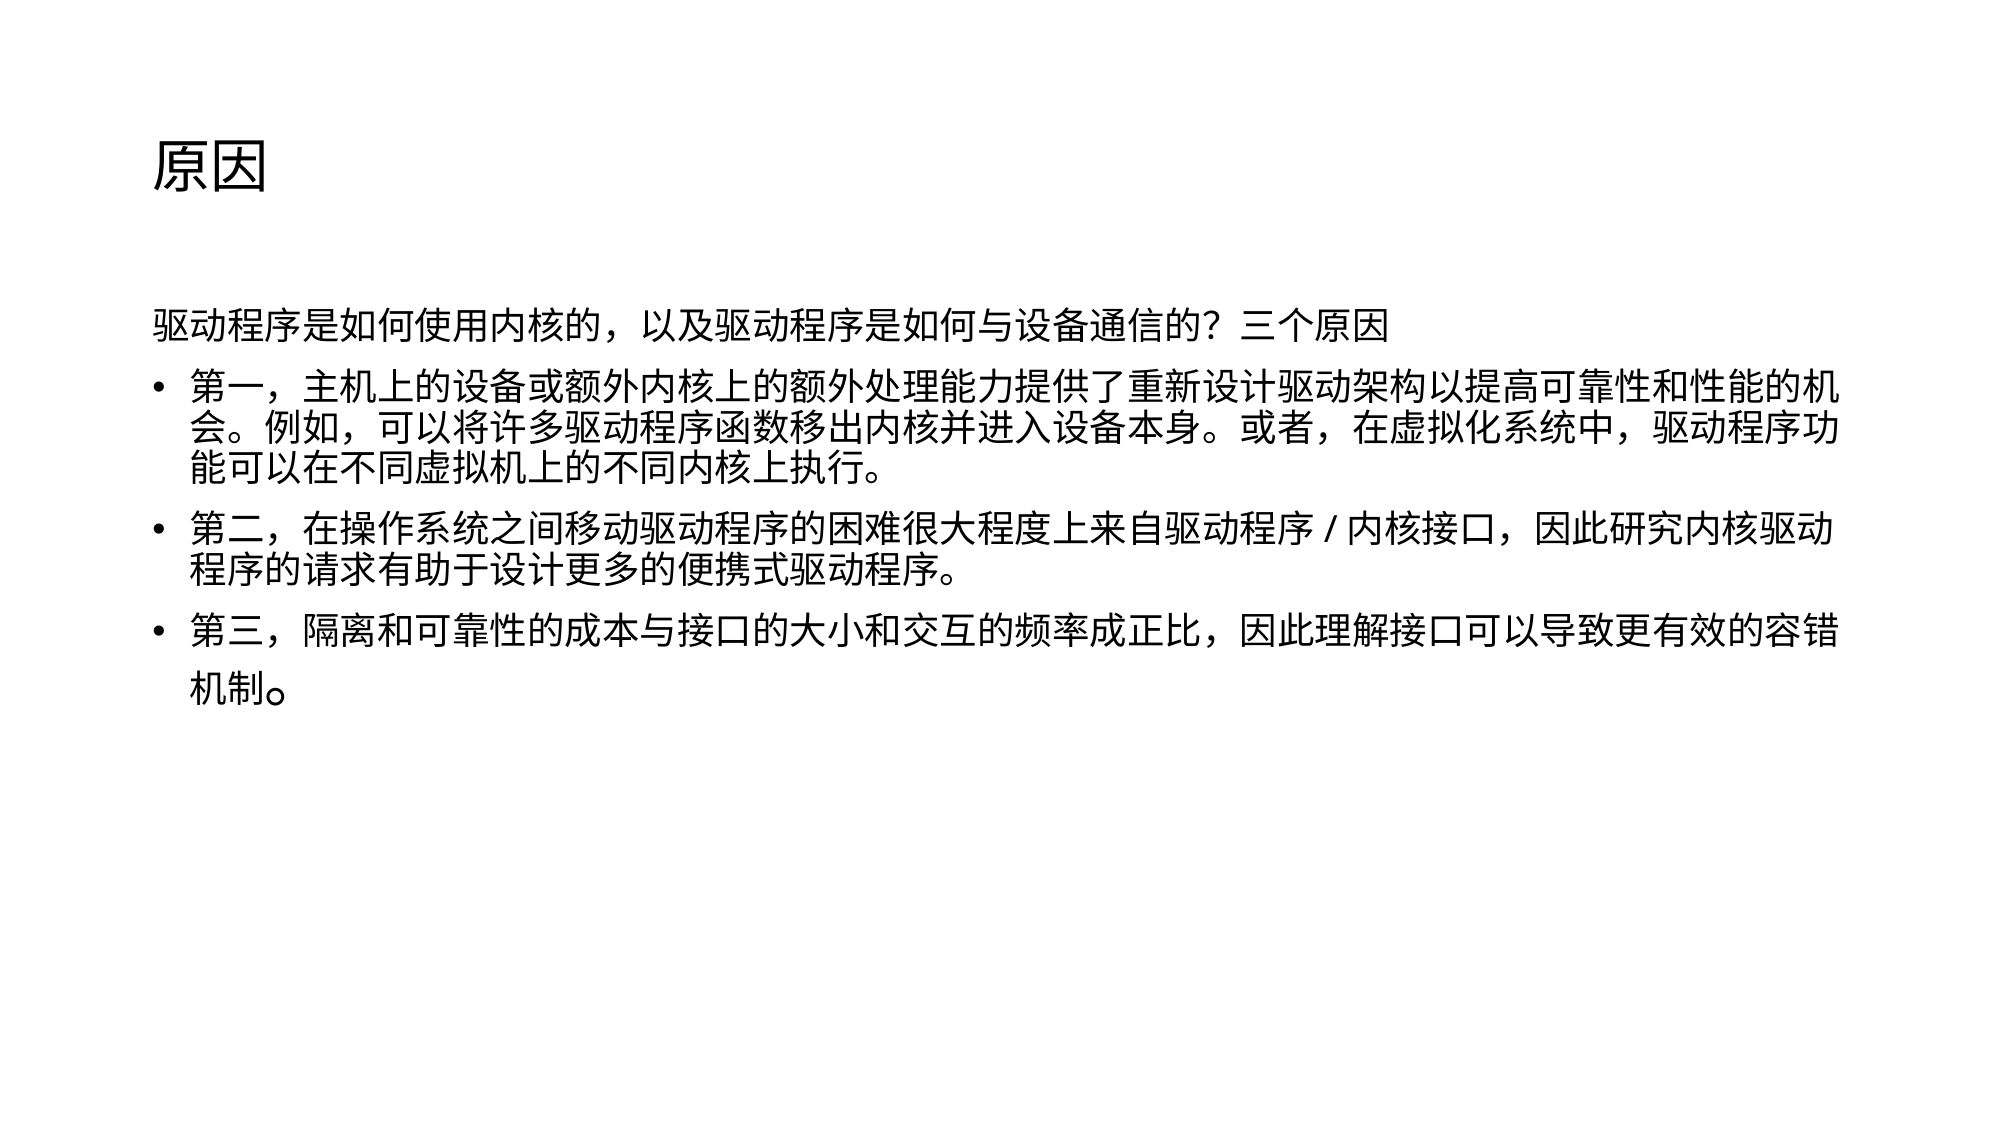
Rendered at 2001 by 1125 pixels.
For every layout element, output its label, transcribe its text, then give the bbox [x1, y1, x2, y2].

title 原因 [137, 59, 1863, 278]
list 驱动程序是如何使用内核的，以及驱动程序是如何与设备通信的？三个原因 第一，主机上的设备或额外内核上的额外处理能力提供了重新设计驱动架构以提高可靠性和性能的机会。例如，可以将许多驱动程序函数移出内核并进入设备本身。或者，在虚拟化系统中，驱动程序功能可以在不同虚拟机上的不同内核上执行。 第二，在操作系统之间移动驱动程序的困难很大程度上来自驱动程序/内核接口，因此研究内核驱动程序的请求有助于设计更多的便携式驱动程序。 第三，隔离和可靠性的成本与接口的大小和交互的频率成正比，因此理解接口可以导致更有效的容错机制。 [137, 299, 1863, 1014]
